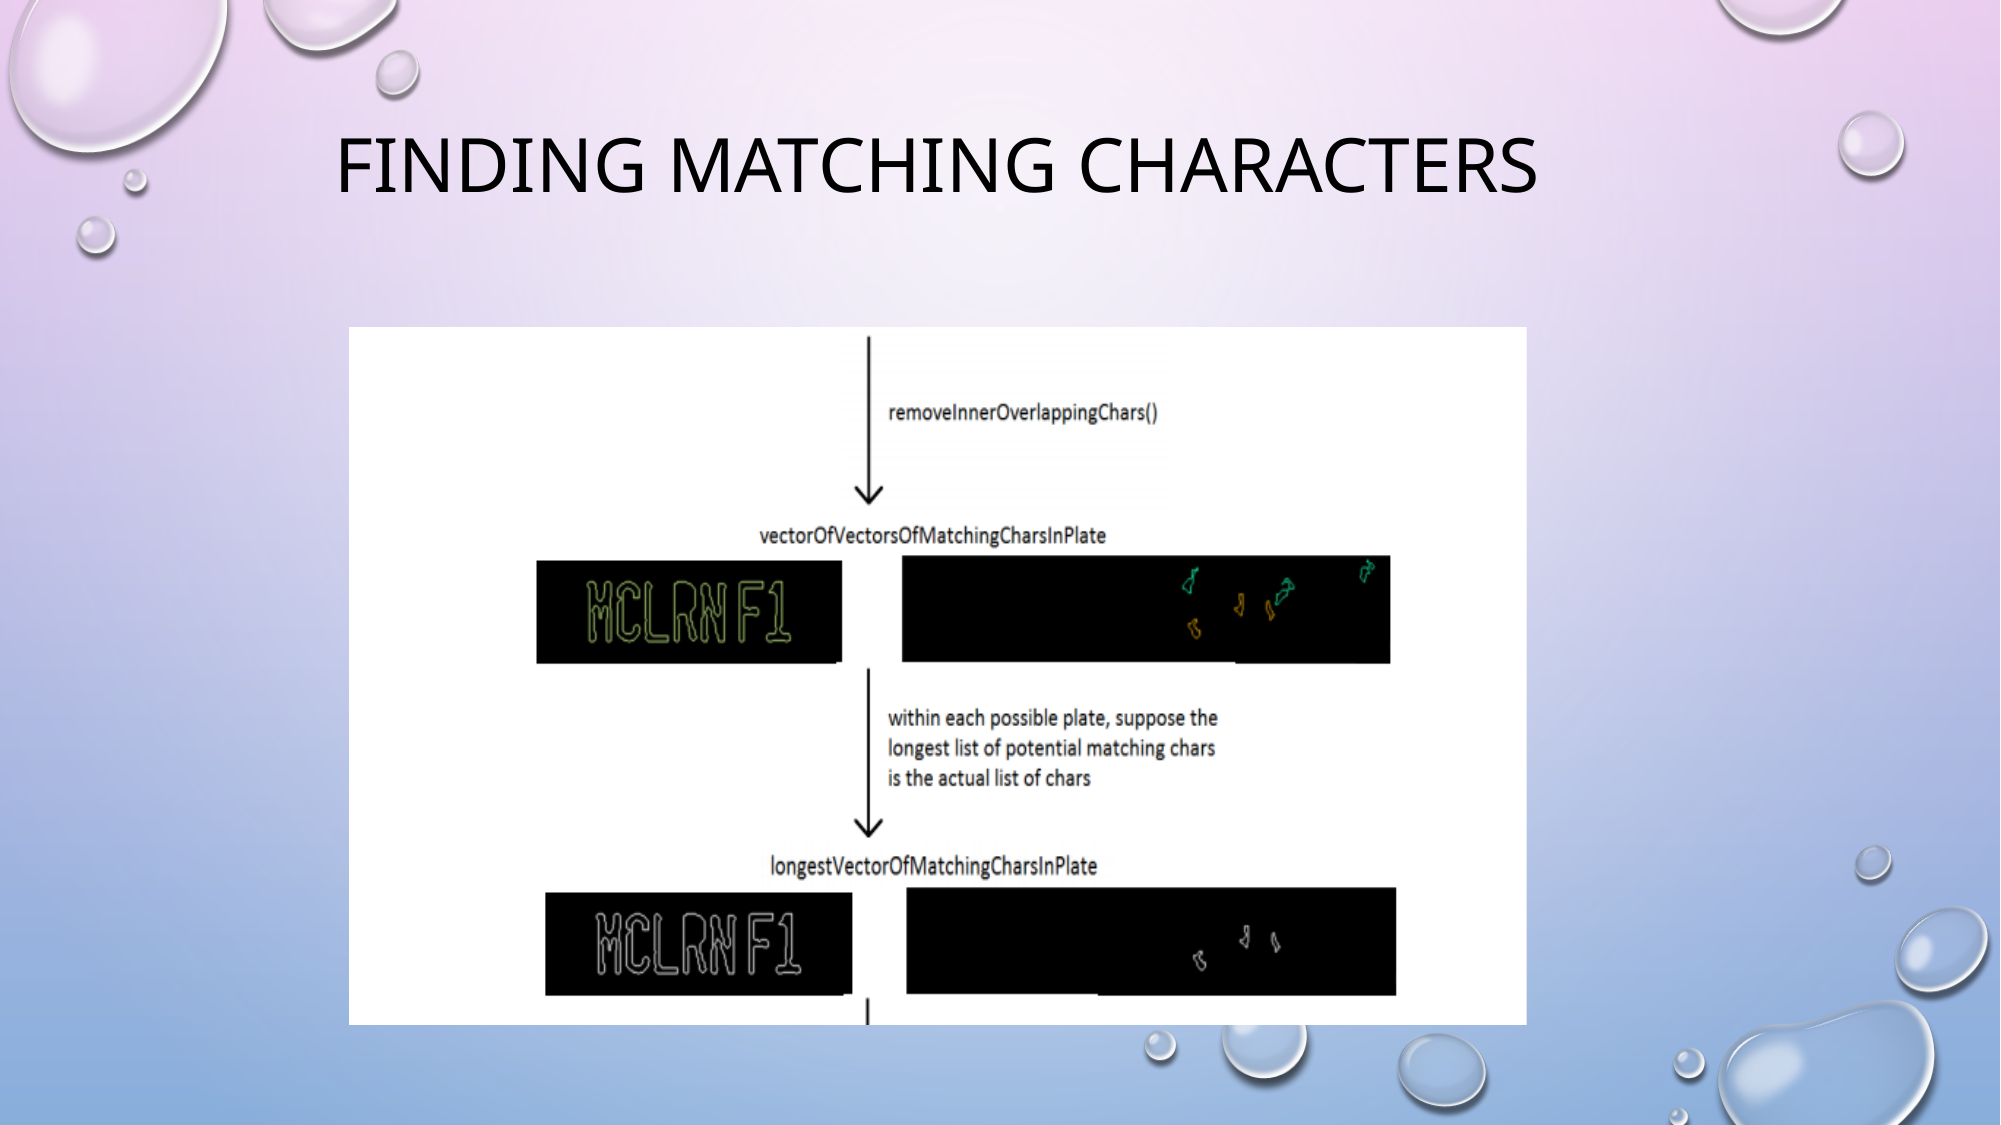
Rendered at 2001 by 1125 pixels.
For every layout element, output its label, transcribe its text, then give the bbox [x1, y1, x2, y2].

picture [0, 0, 2000, 1125]
title FINDING MATCHING CHARACTERS [87, 37, 1788, 300]
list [348, 327, 1527, 1025]
